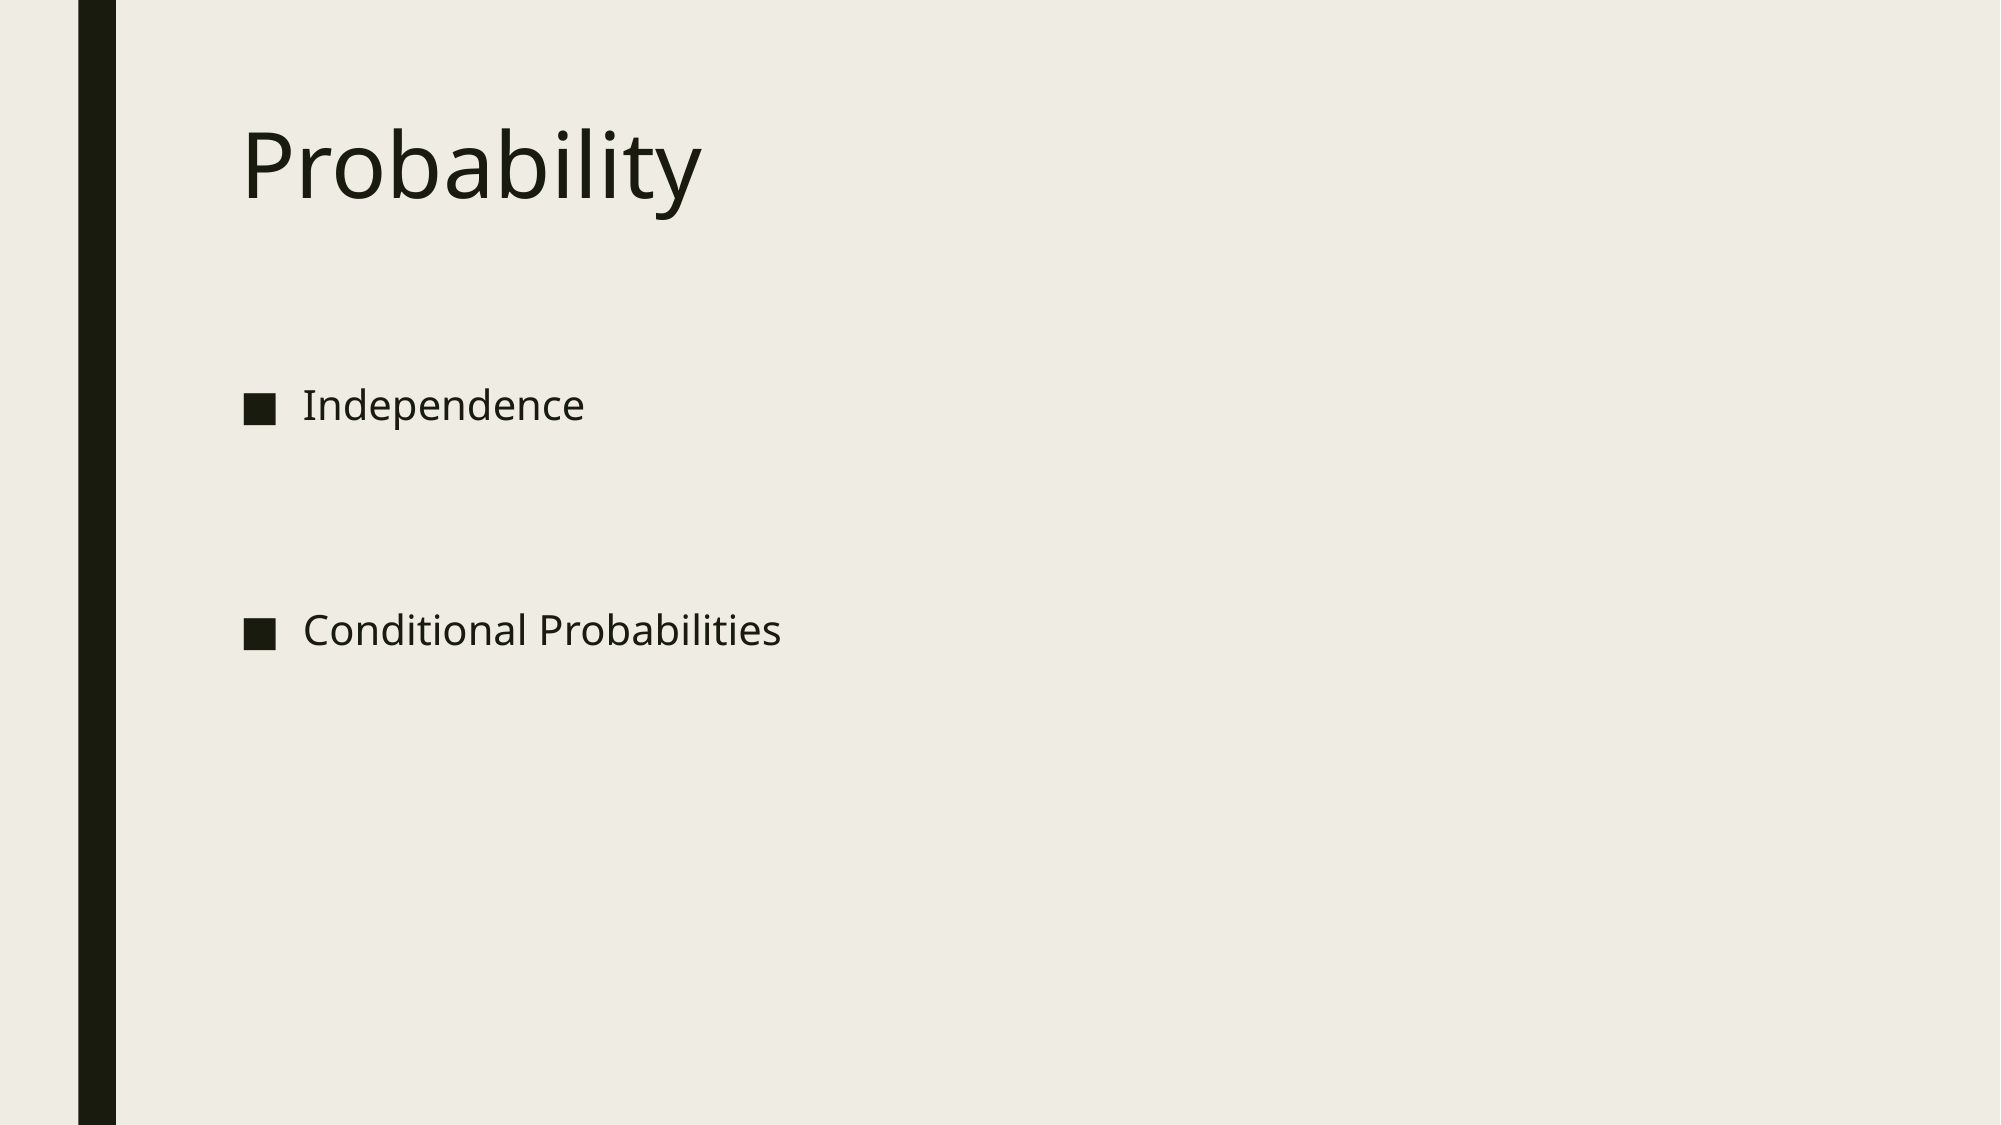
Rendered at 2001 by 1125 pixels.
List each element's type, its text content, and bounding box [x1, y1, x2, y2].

title Probability [225, 112, 1800, 357]
